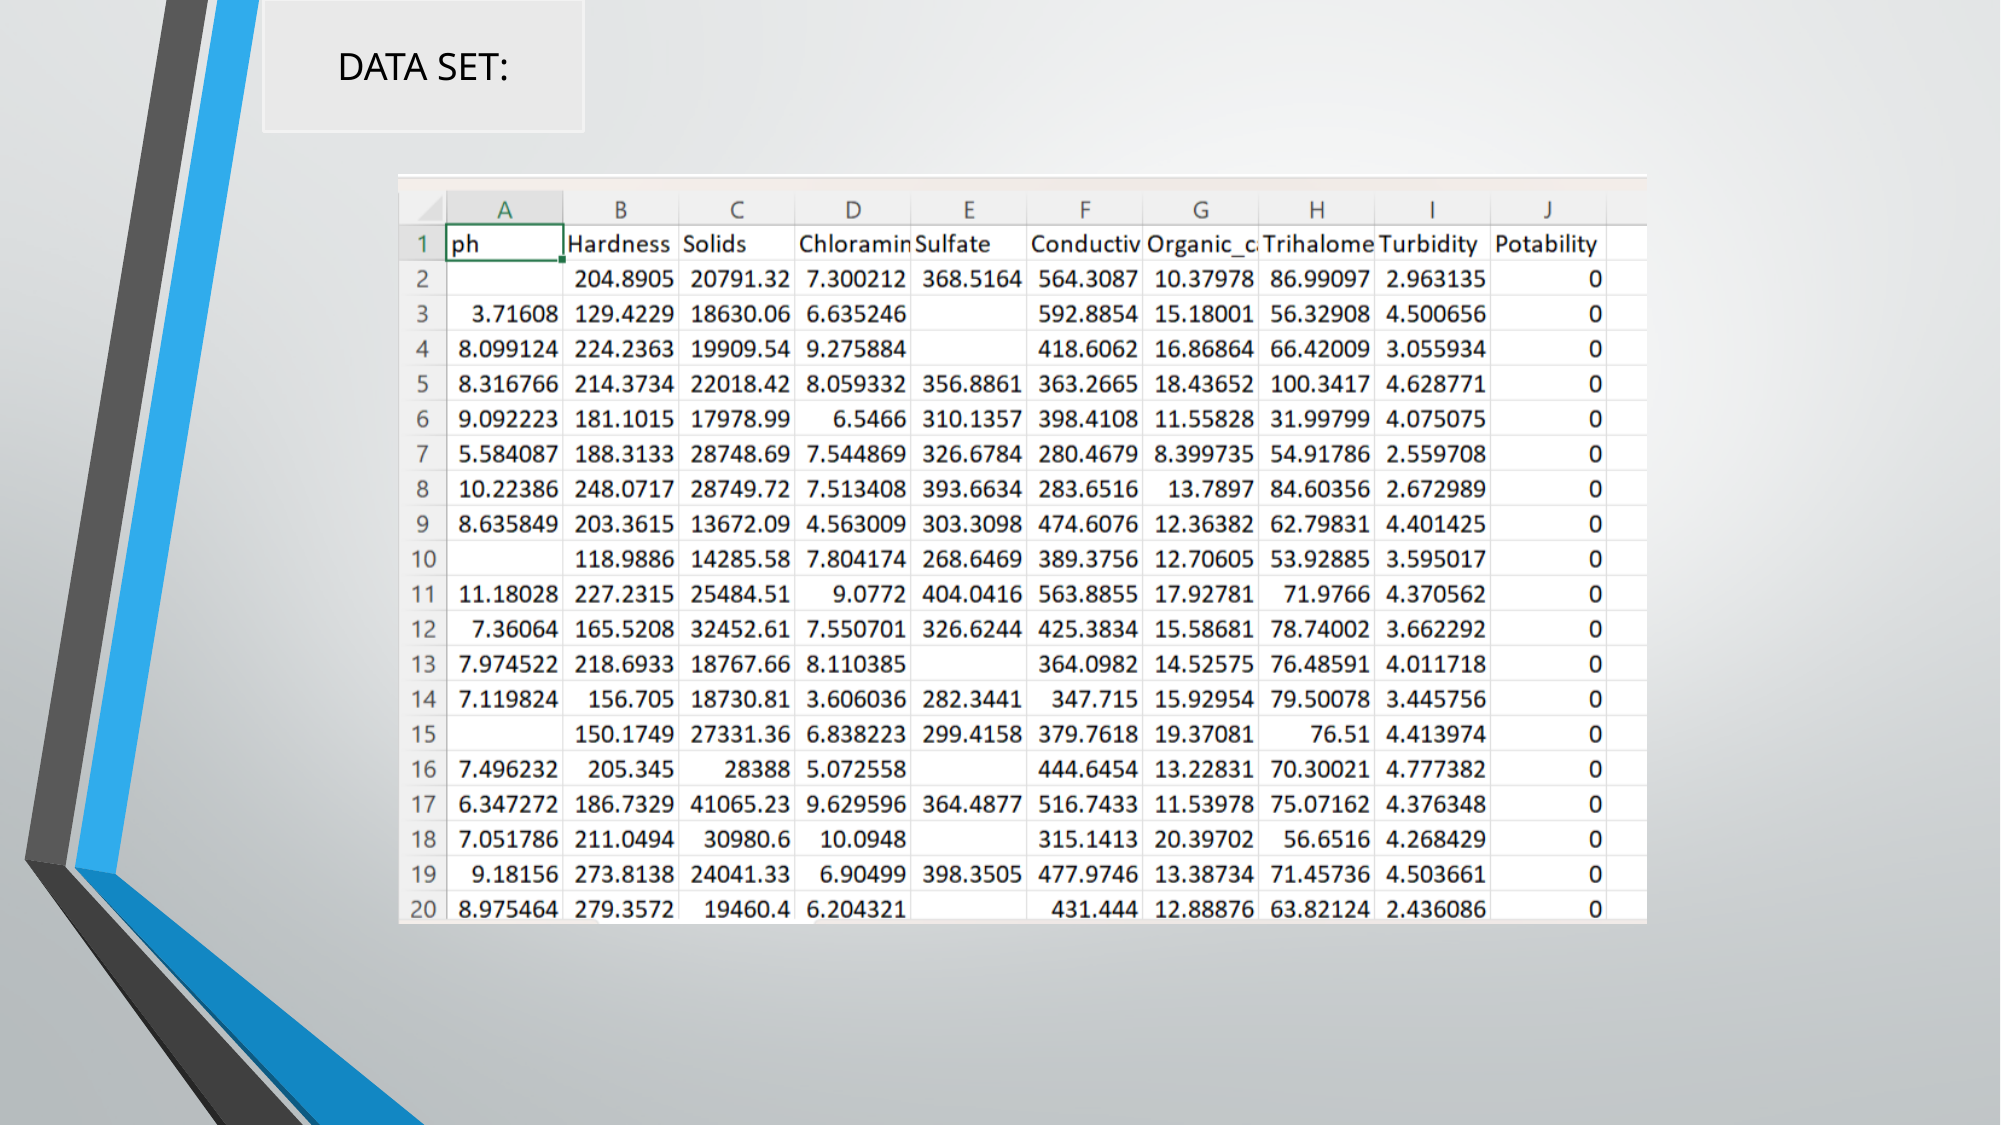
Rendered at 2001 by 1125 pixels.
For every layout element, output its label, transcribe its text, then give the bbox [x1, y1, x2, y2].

text_box DATA SET: [262, 0, 585, 133]
picture [398, 174, 1647, 925]
